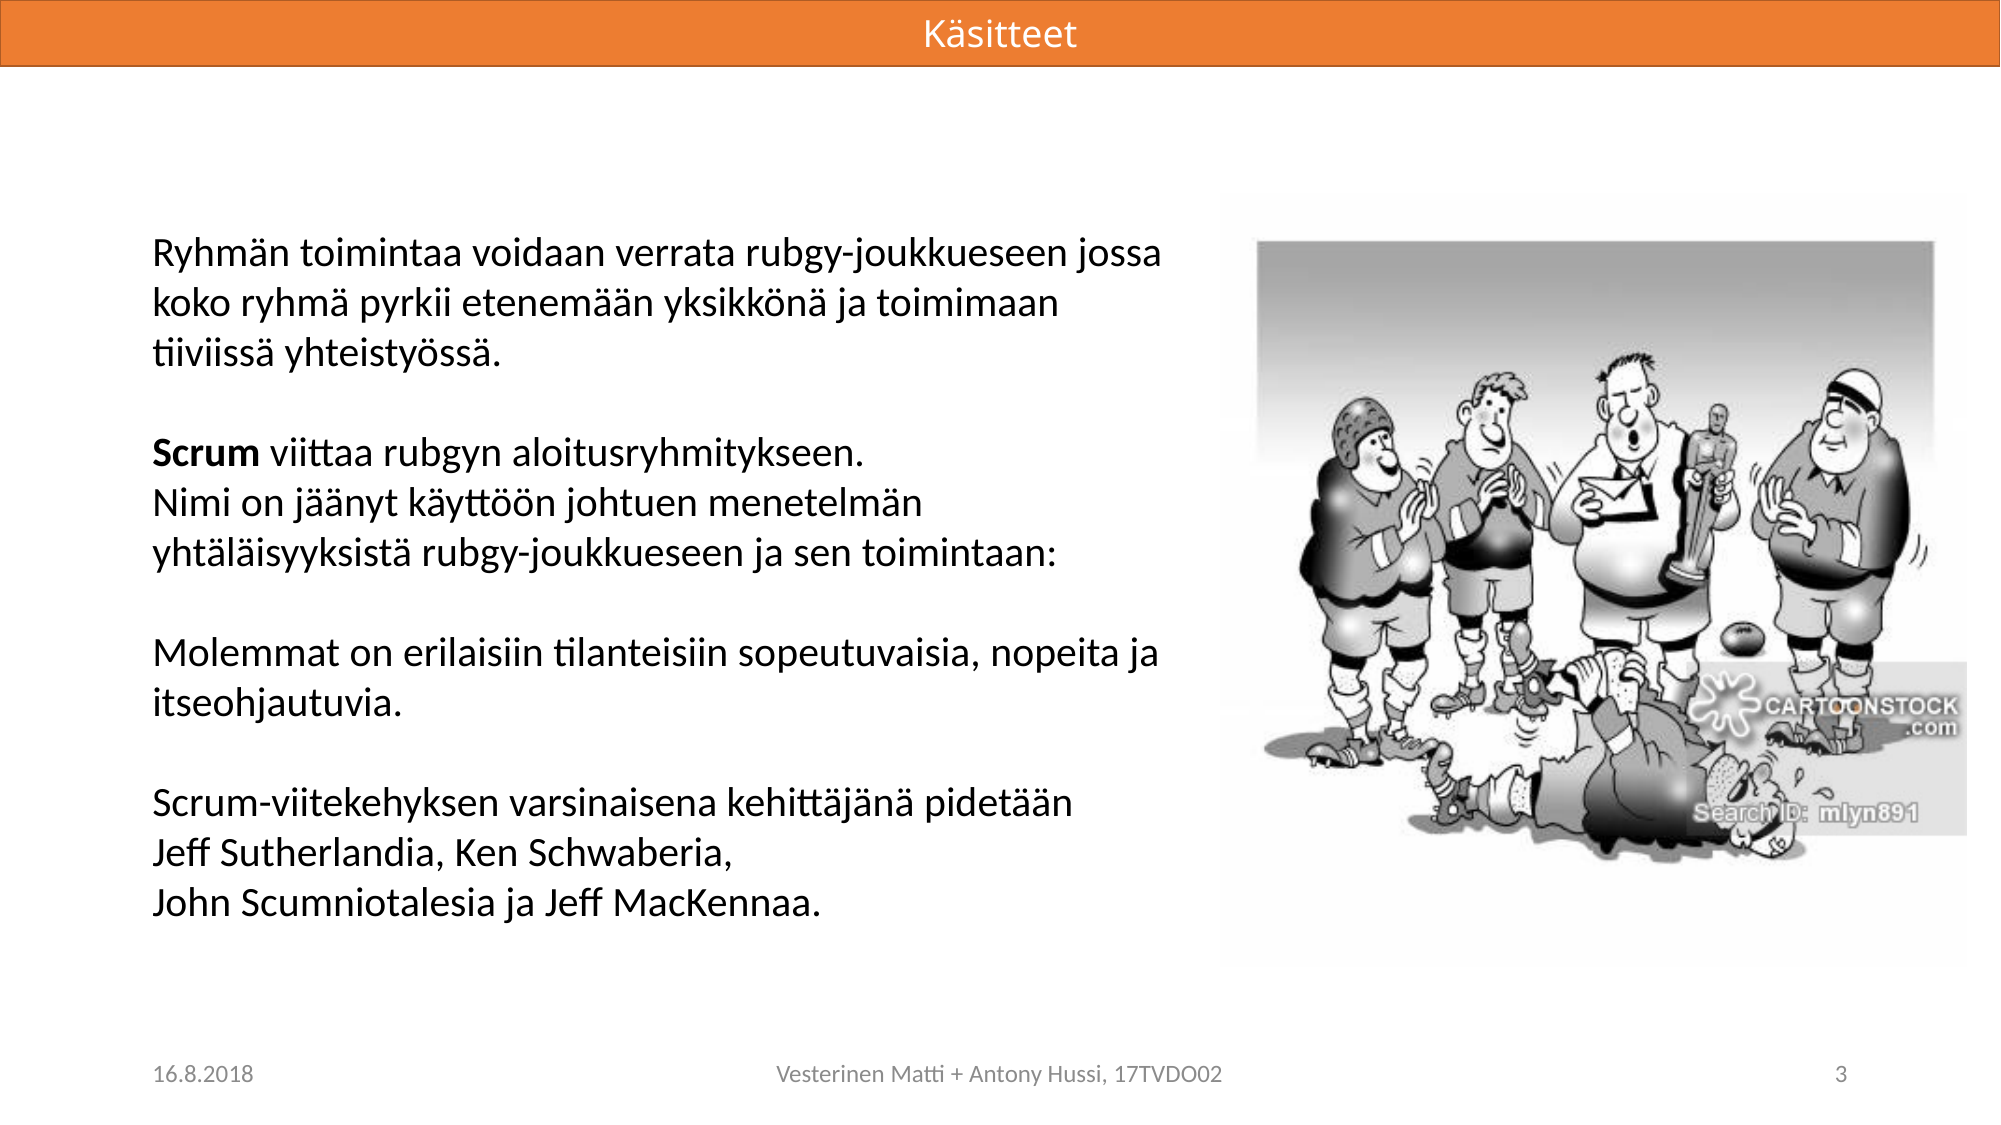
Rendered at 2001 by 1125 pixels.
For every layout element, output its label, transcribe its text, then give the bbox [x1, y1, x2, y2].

text_box Ryhmän toimintaa voidaan verrata rubgy-joukkueseen jossa koko ryhmä pyrkii etenemään yksikkönä ja toimimaan tiiviissä yhteistyössä. Scrum viittaa rubgyn aloitusryhmitykseen. Nimi on jäänyt käyttöön johtuen menetelmän yhtäläisyyksistä rubgy-joukkueseen ja sen toimintaan: Molemmat on erilaisiin tilanteisiin sopeutuvaisia, nopeita ja itseohjautuvia. Scrum-viitekehyksen varsinaisena kehittäjänä pidetään Jeff Sutherlandia, Ken Schwaberia, John Scumniotalesia ja Jeff MacKennaa. [137, 216, 1187, 1125]
footer Vesterinen Matti + Antony Hussi, 17TVDO02 [1187, 1042, 1338, 1103]
text_box Käsitteet [0, 0, 2000, 67]
slide_number 3 [1412, 1042, 1863, 1103]
picture [1219, 193, 1967, 967]
